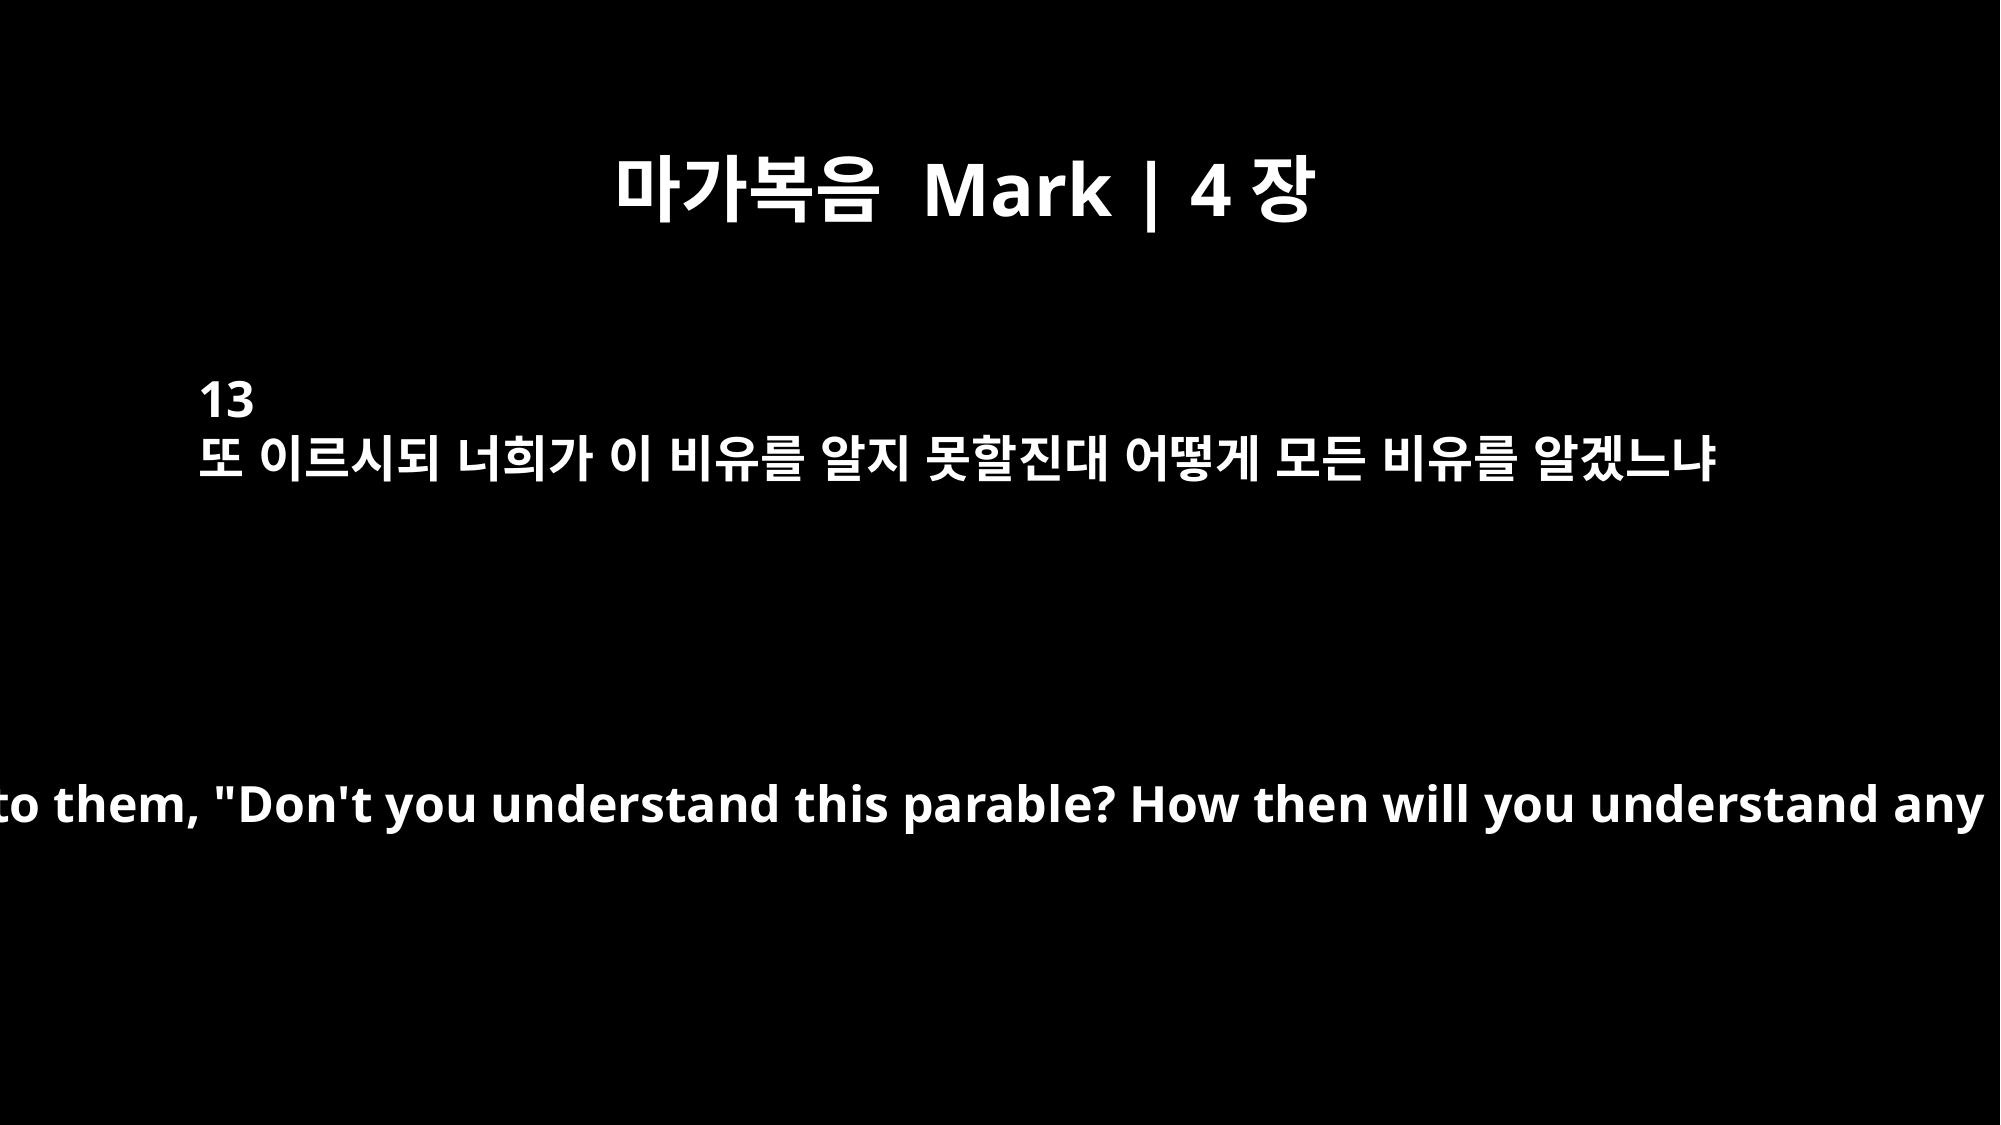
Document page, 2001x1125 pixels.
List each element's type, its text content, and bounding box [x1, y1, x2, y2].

text_box 13 또 이르시되 너희가 이 비유를 알지 못할진대 어떻게 모든 비유를 알겠느냐 [183, 359, 1734, 495]
text_box Then Jesus said to them, "Don't you understand this parable? How then will you understand any parable? [0, 764, 2000, 840]
text_box 마가복음 Mark | 4장 [599, 136, 1333, 239]
